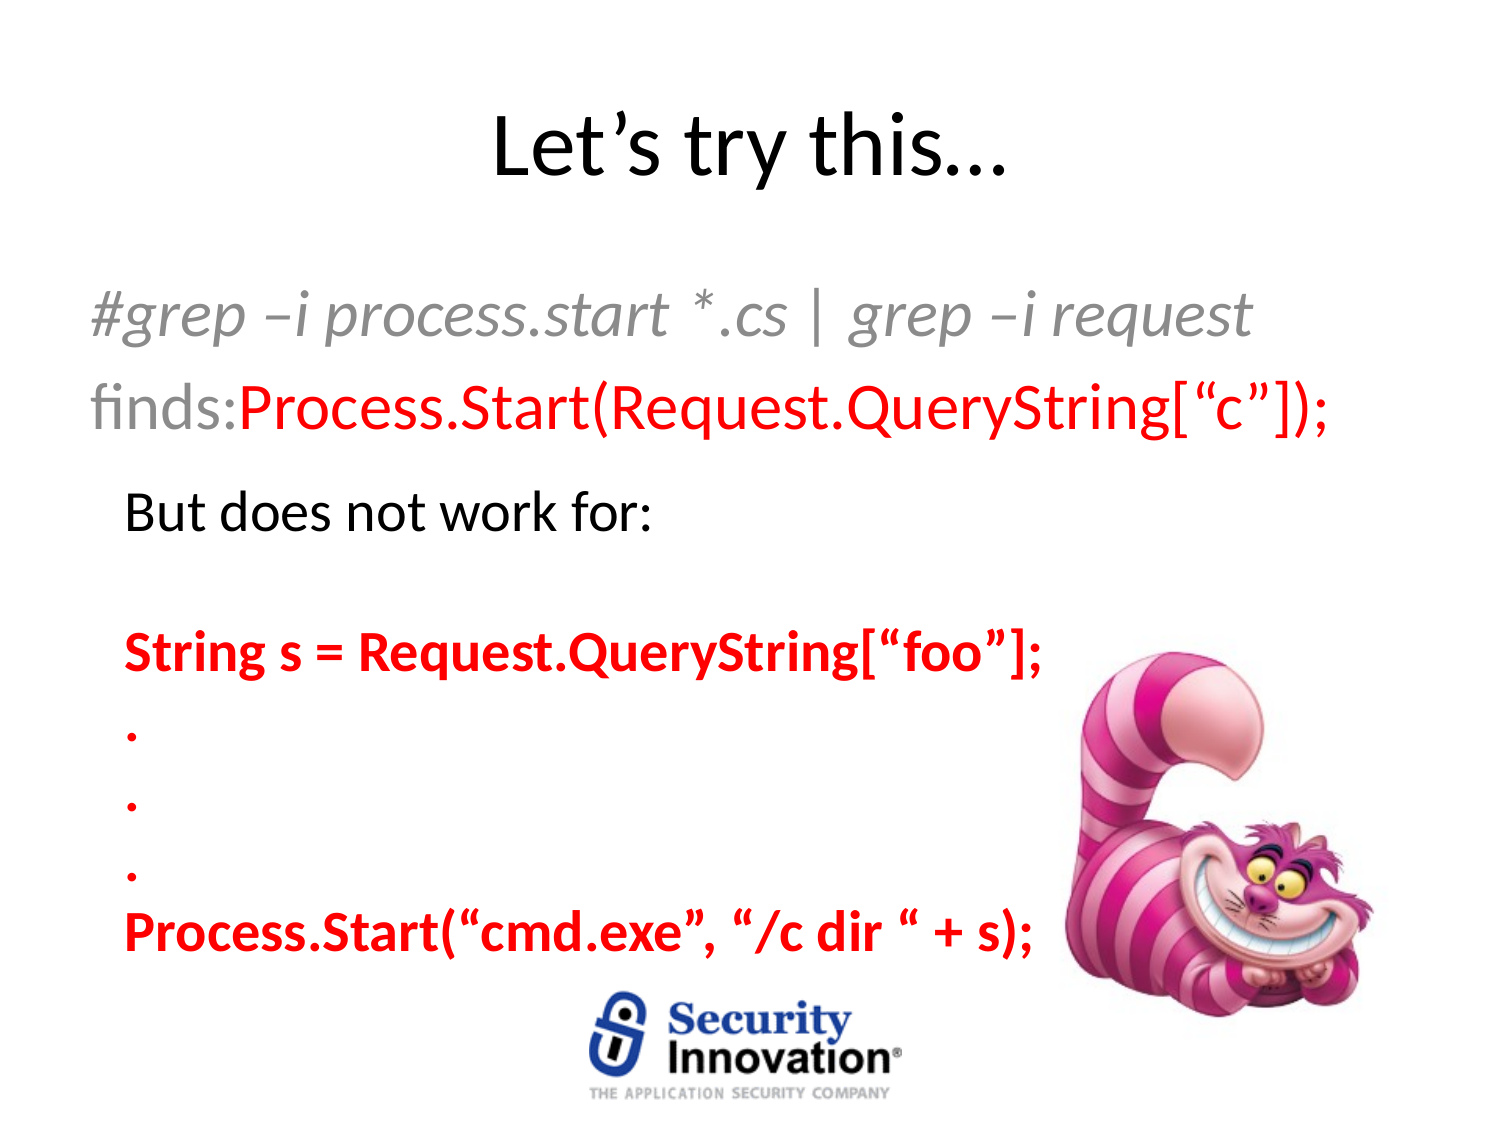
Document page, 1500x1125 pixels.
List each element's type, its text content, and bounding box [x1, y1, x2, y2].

text_box Let’s try this… [74, 45, 1425, 233]
picture [984, 599, 1454, 1069]
text_box But does not work for: String s = Request.QueryString[“foo”]; . . . Process.Start(“cmd.exe”, “/c dir “ + s); [109, 465, 1373, 971]
text_box #grep –i process.start *.cs | grep –i request finds:Process.Start(Request.QueryString[“c”]); [74, 262, 1425, 563]
picture [589, 971, 902, 1122]
